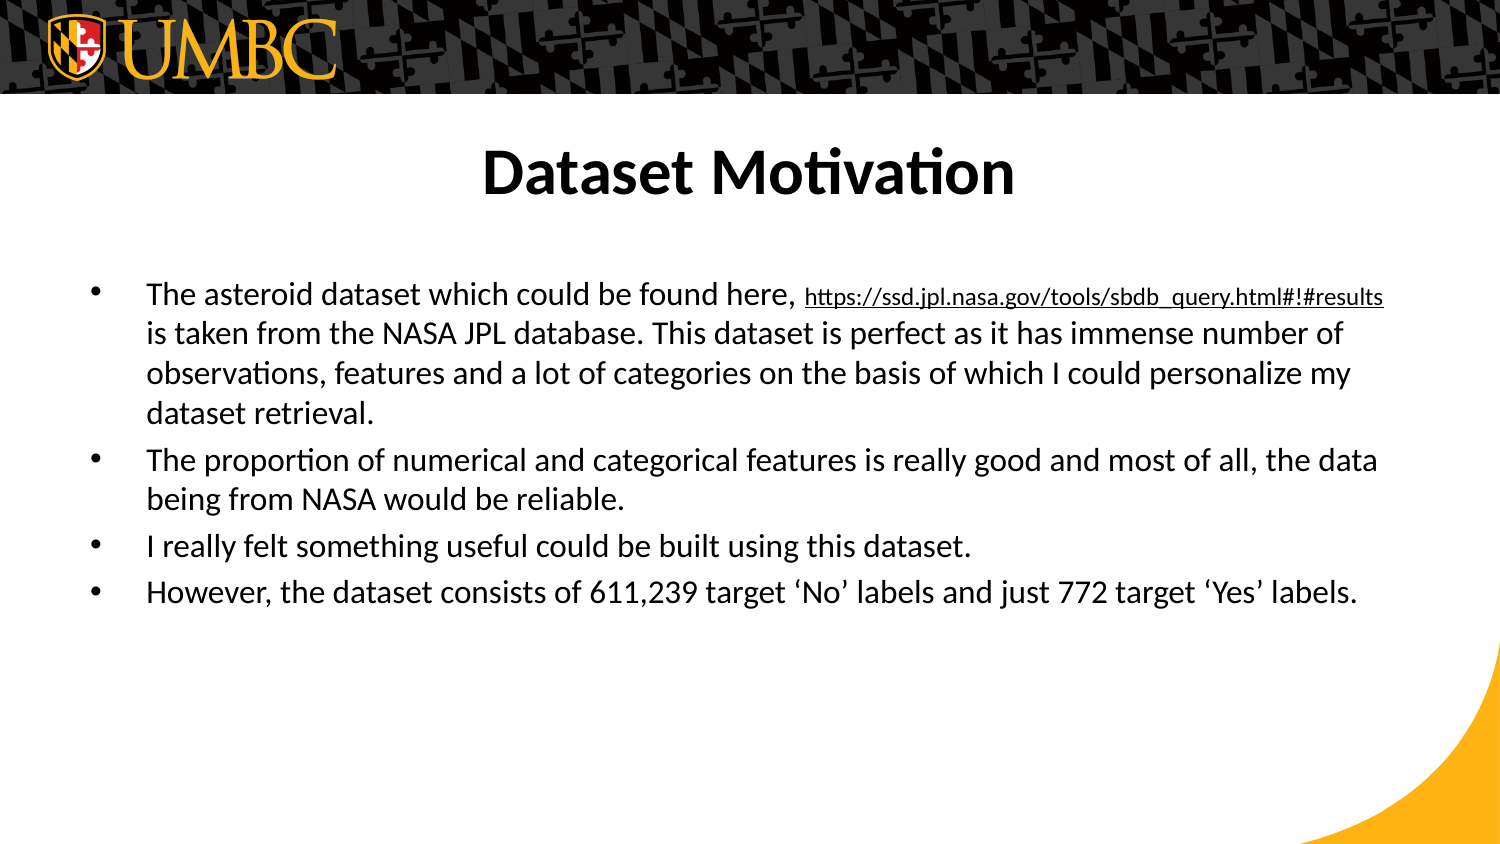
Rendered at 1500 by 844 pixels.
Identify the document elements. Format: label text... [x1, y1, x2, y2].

picture [0, 0, 1500, 94]
title Dataset Motivation [75, 115, 1425, 221]
picture [1299, 639, 1500, 844]
list The asteroid dataset which could be found here, https://ssd.jpl.nasa.gov/tools/sbdb_query.html#!#results is taken from the NASA JPL database. This dataset is perfect as it has immense number of observations, features and a lot of categories on the basis of which I could personalize my dataset retrieval. The proportion of numerical and categorical features is really good and most of all, the data being from NASA would be reliable. I really felt something useful could be built using this dataset. However, the dataset consists of 611,239 target ‘No’ labels and just 772 target ‘Yes’ labels. [75, 264, 1425, 754]
